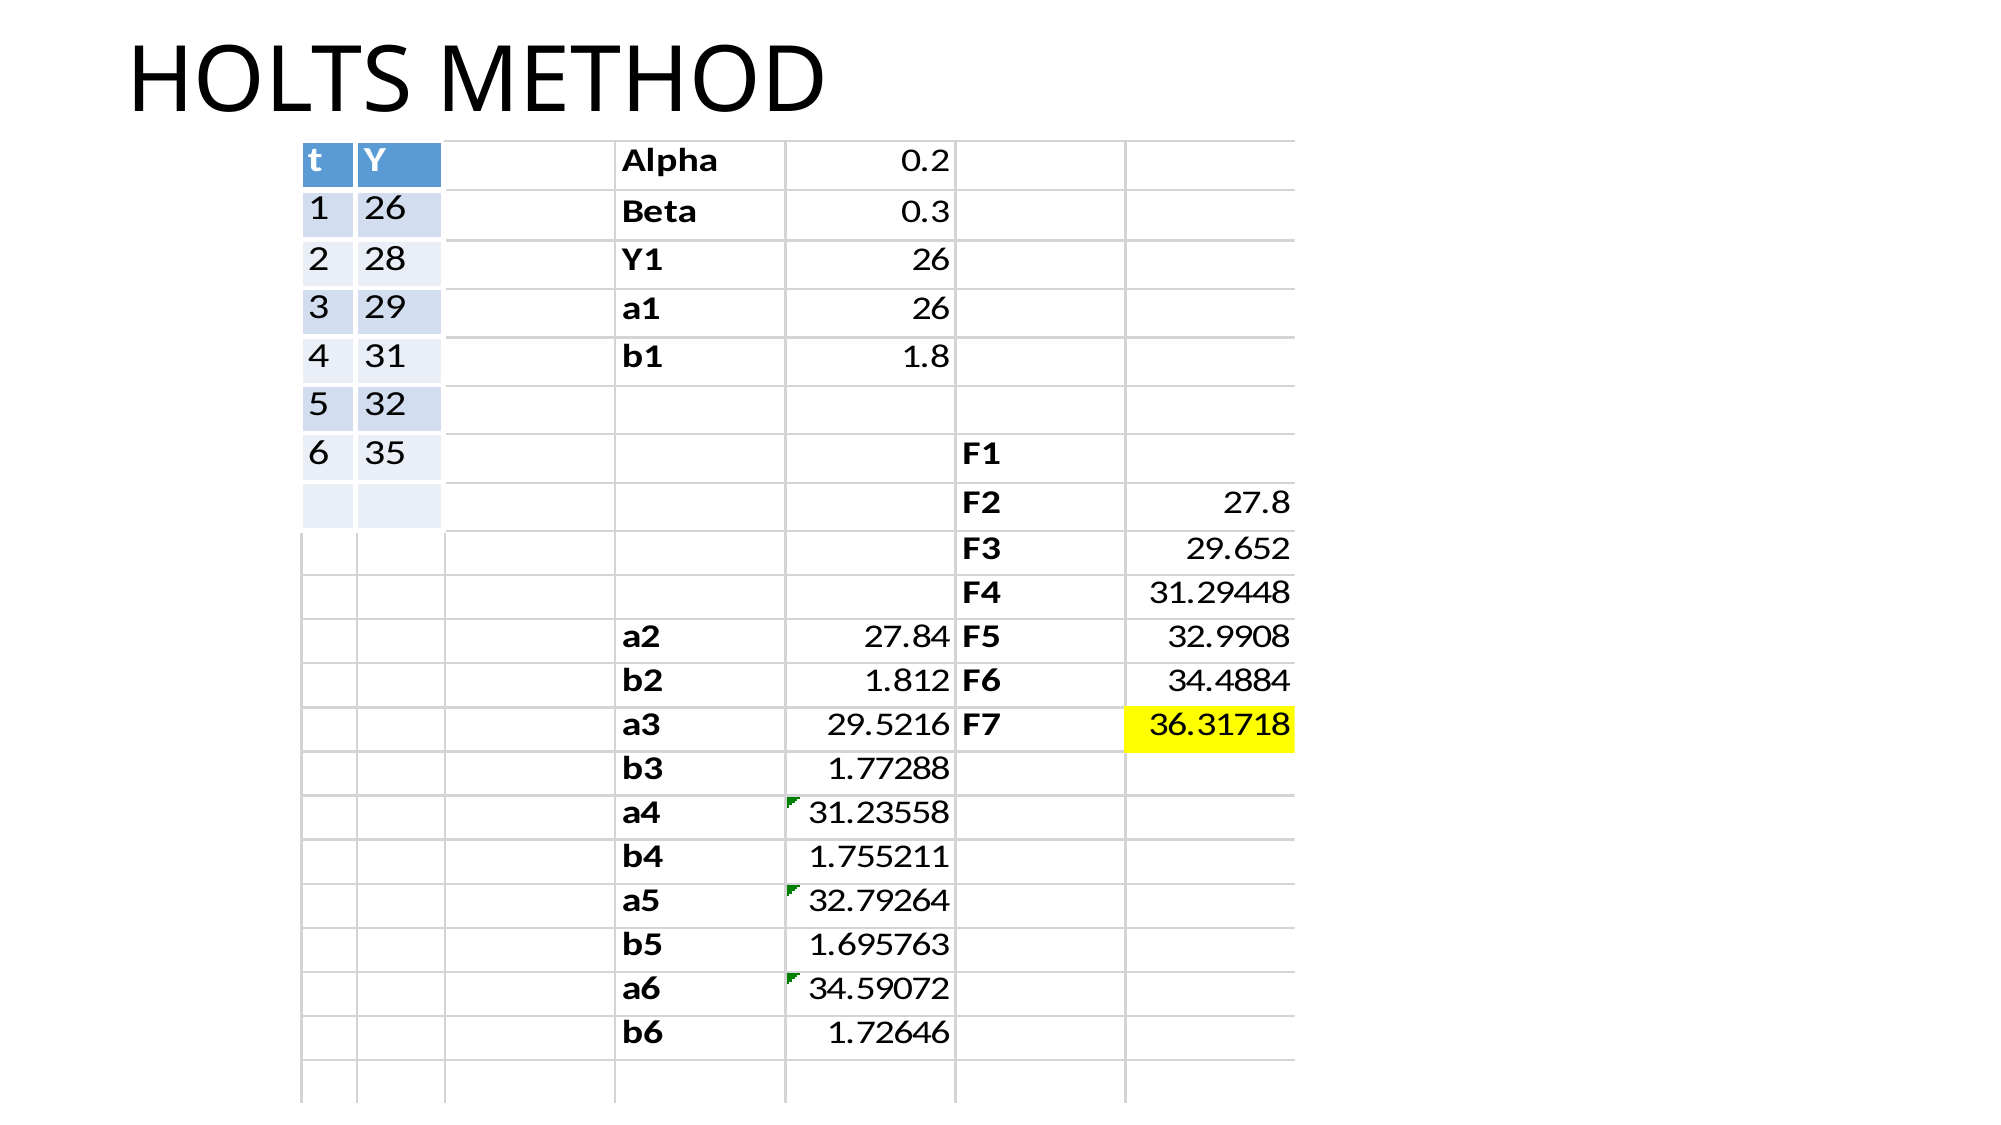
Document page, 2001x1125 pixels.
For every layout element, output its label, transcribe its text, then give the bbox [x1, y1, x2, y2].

title HOLTS METHOD [111, 0, 1794, 165]
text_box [299, 140, 1298, 1106]
